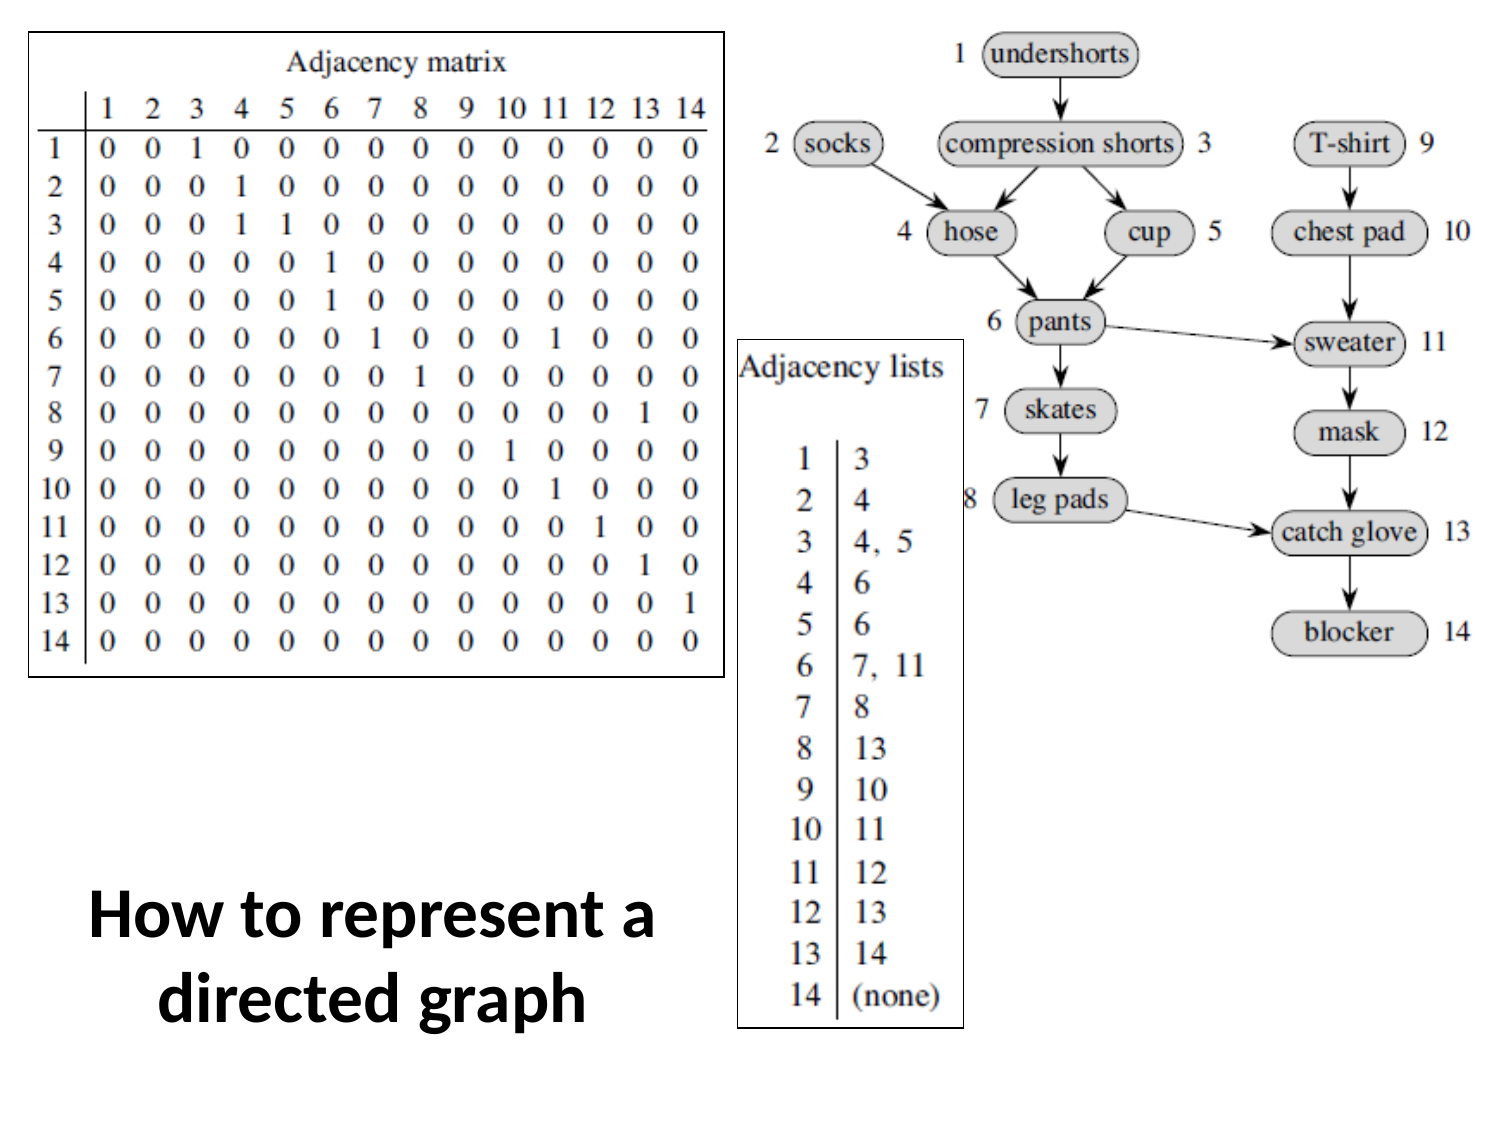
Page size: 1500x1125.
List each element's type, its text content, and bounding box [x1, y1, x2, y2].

picture [29, 32, 724, 677]
title How to represent a directed graph [0, 857, 746, 1046]
picture [737, 0, 1496, 1028]
